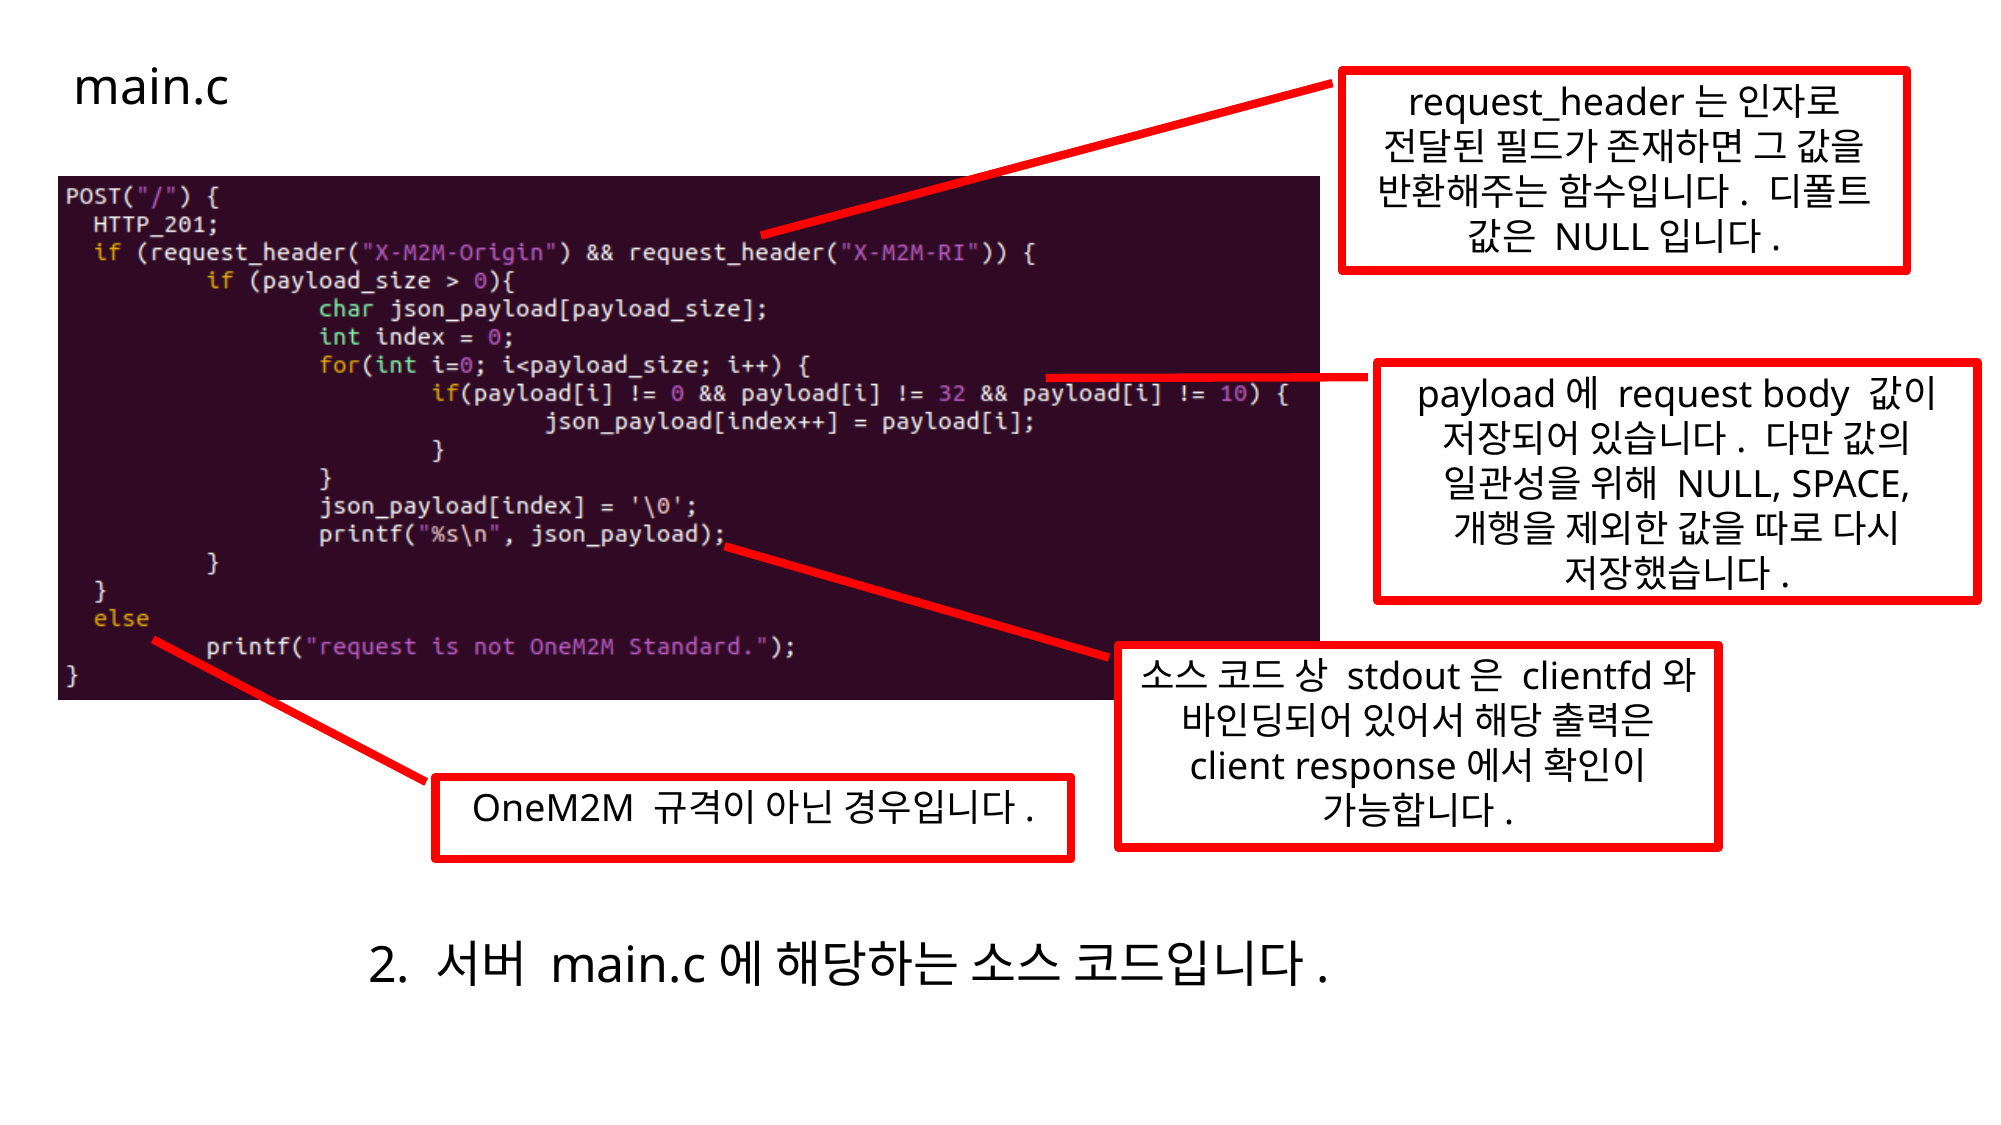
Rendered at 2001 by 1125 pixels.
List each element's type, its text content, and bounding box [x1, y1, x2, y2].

text_box 2. 서버 main.c에 해당하는 소스 코드입니다. [353, 924, 1696, 1125]
text_box OneM2M 규격이 아닌 경우입니다. [435, 776, 1072, 860]
text_box request_header는 인자로 전달된 필드가 존재하면 그 값을 반환해주는 함수입니다. 디폴트 값은 NULL입니다. [1341, 70, 1907, 271]
text_box payload에 request body 값이 저장되어 있습니다. 다만 값의 일관성을 위해 NULL, SPACE, 개행을 제외한 값을 따로 다시 저장했습니다. [1377, 362, 1978, 601]
text_box main.c [58, 47, 1401, 248]
picture [58, 176, 1320, 701]
text_box 소스 코드 상 stdout은 clientfd와 바인딩되어 있어서 해당 출력은 client response에서 확인이 가능합니다. [1118, 644, 1719, 848]
